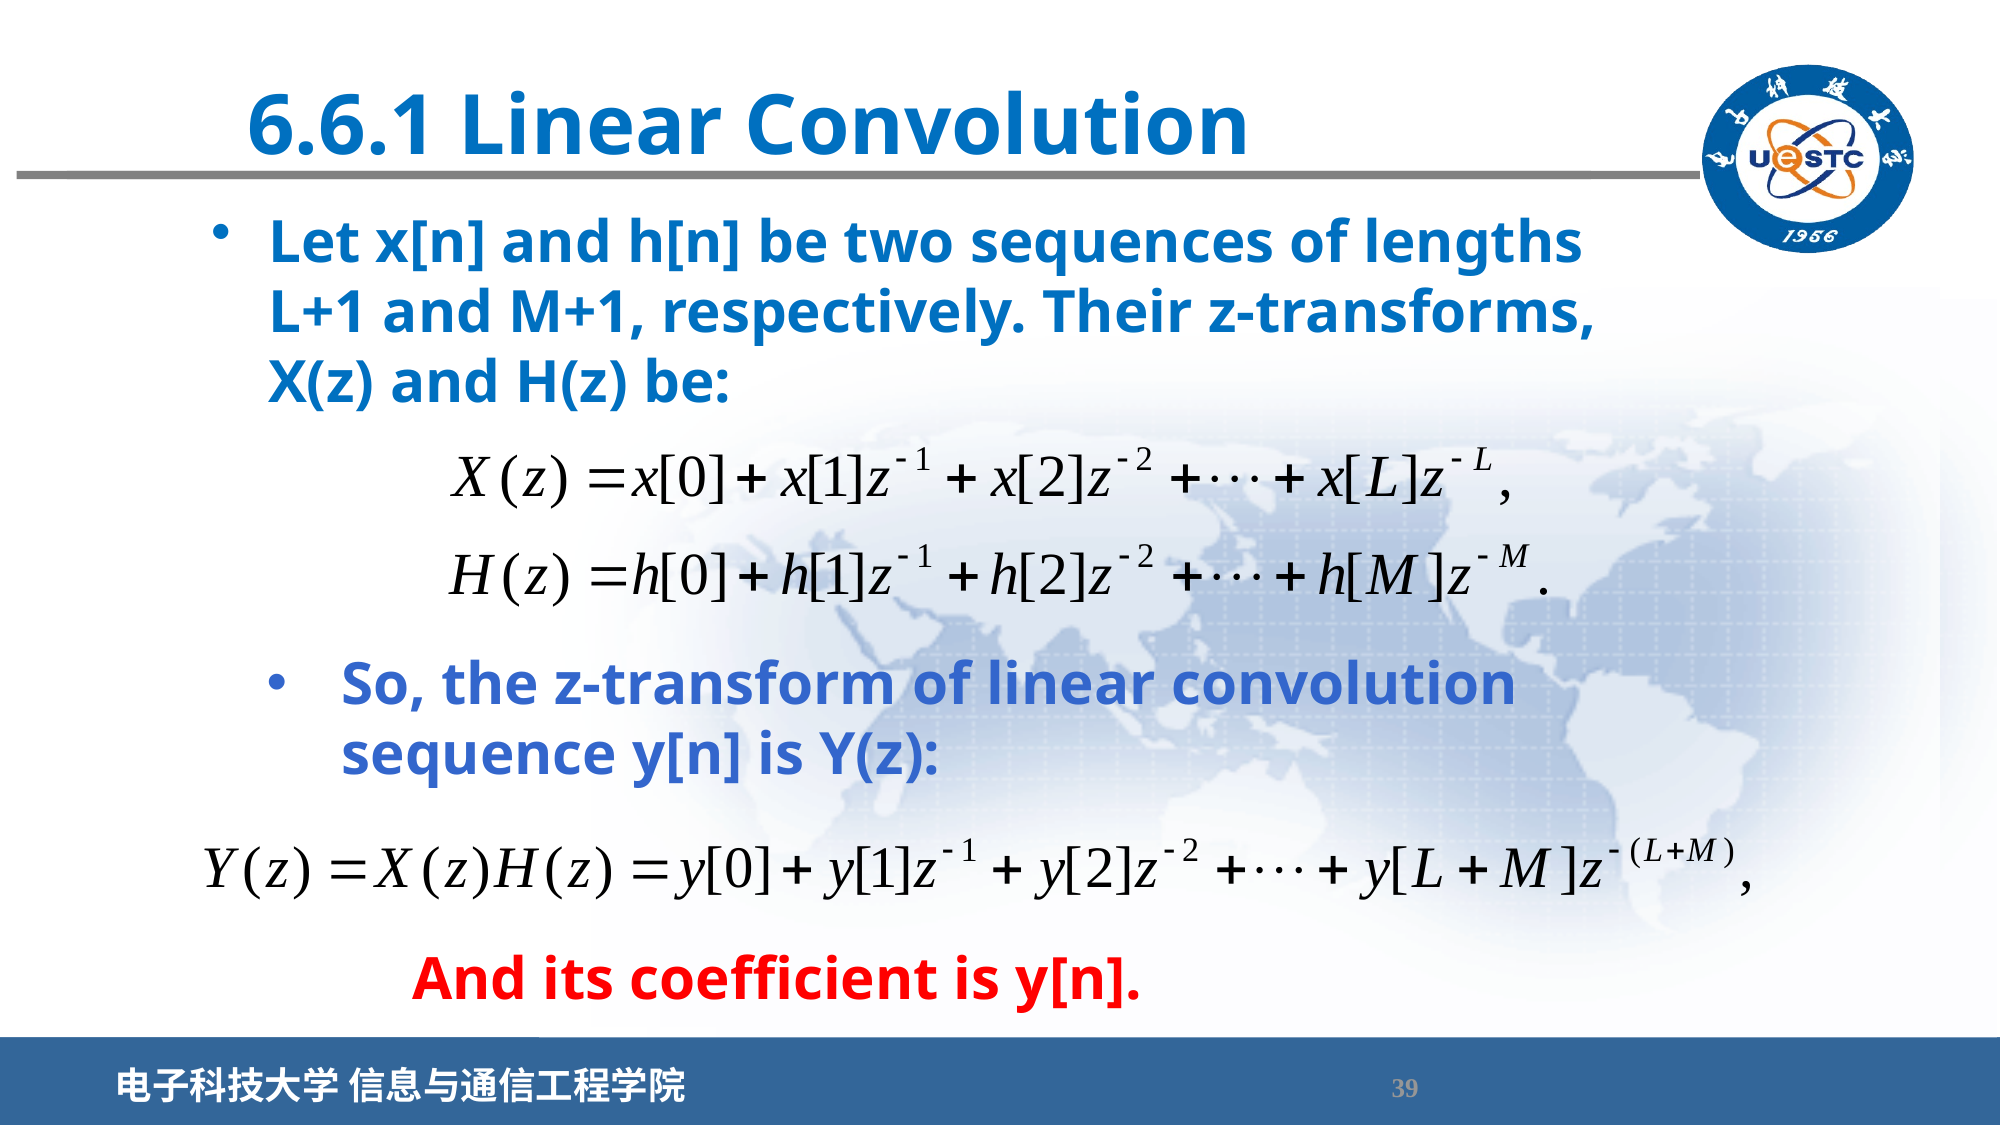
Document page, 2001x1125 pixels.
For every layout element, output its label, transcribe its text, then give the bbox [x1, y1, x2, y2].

text_box So, the z-transform of linear convolution sequence y[n] is Y(z): [251, 638, 1618, 794]
picture [1679, 56, 1968, 262]
title 6.6.1 Linear Convolution [232, 19, 1360, 179]
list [438, 430, 1562, 621]
text_box And its coefficient is y[n]. [397, 933, 1195, 1019]
list Let x[n] and h[n] be two sequences of lengths L+1 and M+1, respectively. Their z-transforms, X(z) and H(z) be: [196, 196, 1673, 431]
picture [483, 287, 1997, 1037]
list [196, 823, 1767, 913]
